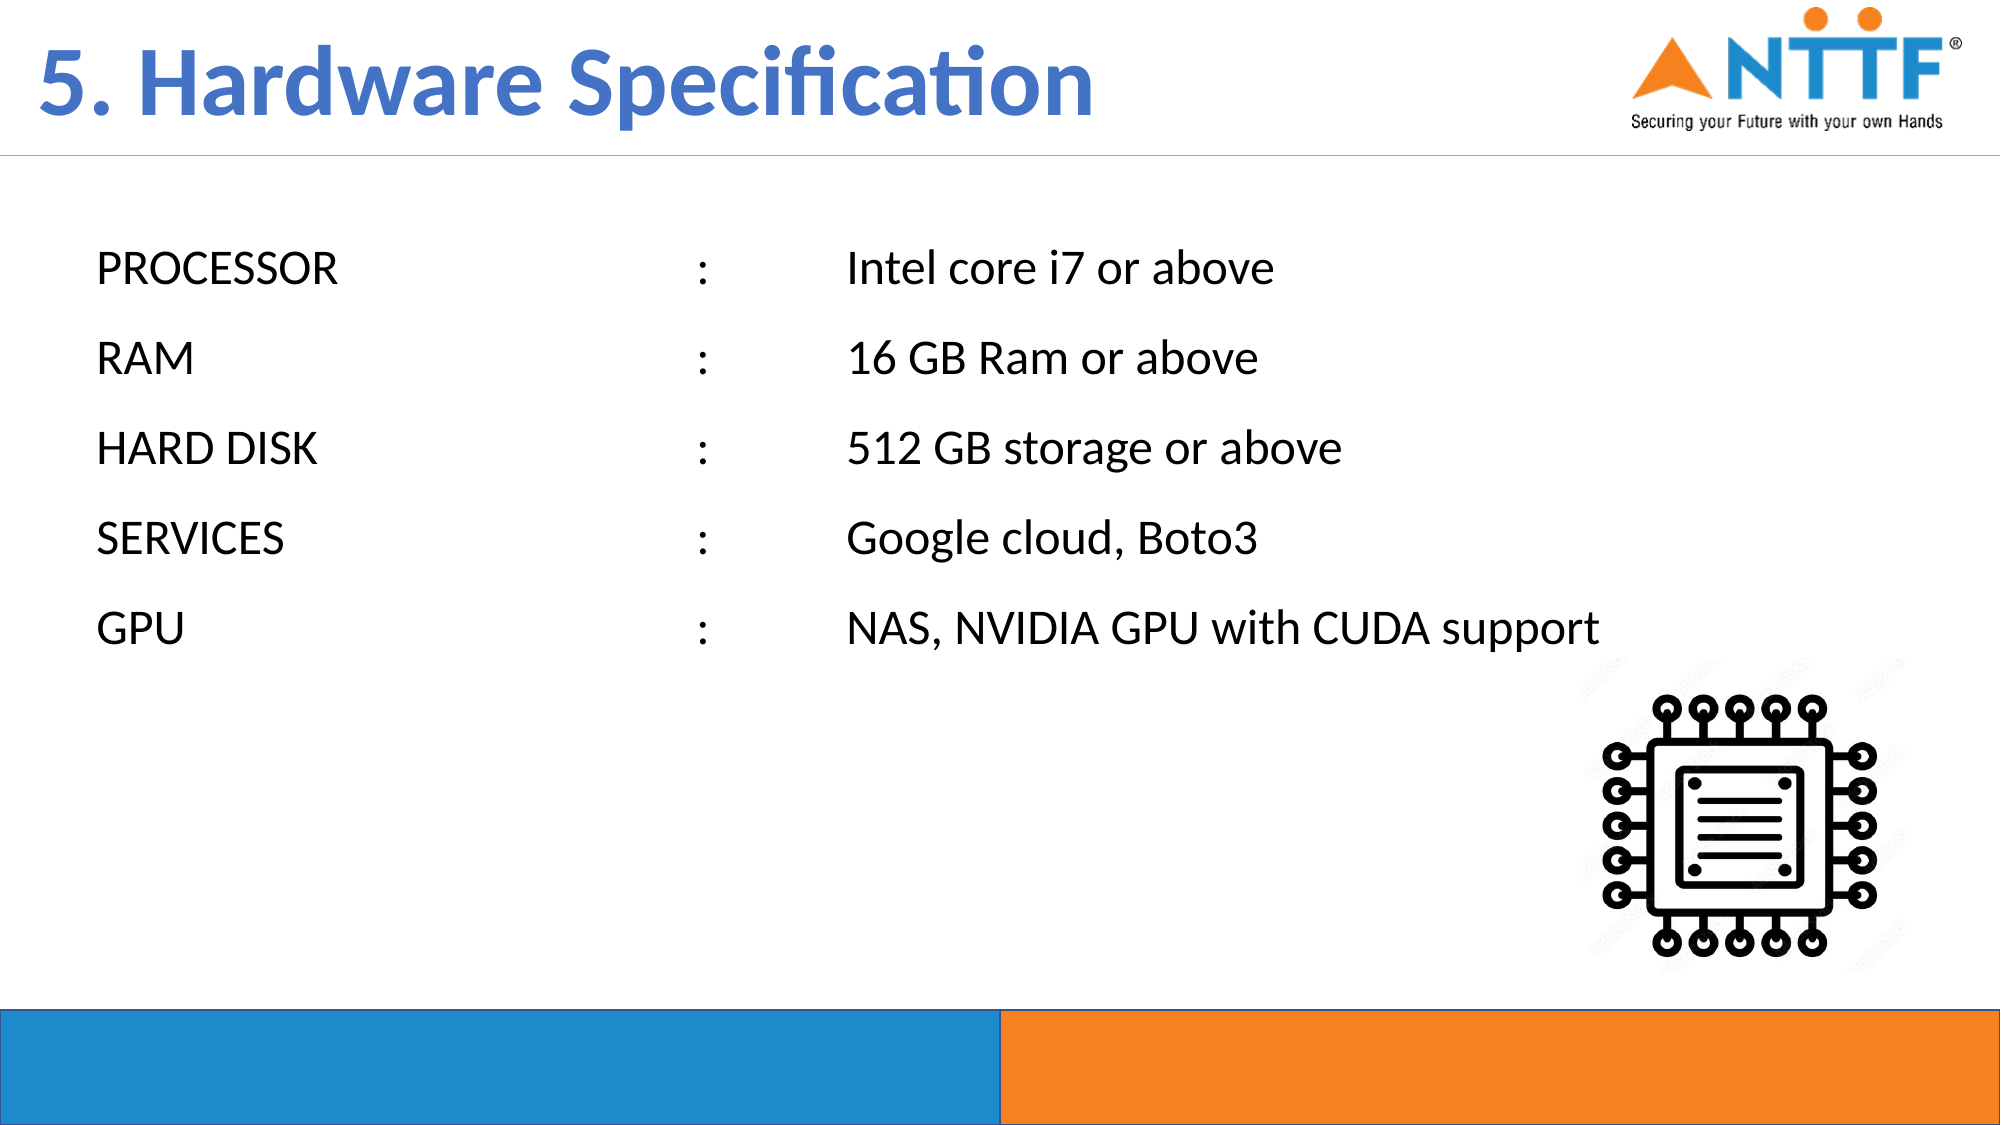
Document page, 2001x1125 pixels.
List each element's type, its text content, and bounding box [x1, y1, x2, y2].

text_box [999, 1009, 2000, 1125]
text_box 5. Hardware Specification [0, 7, 1947, 143]
text_box PROCESSOR : Intel core i7 or above RAM : 16 GB Ram or above HARD DISK : 512 GB storage or above SERVICES : Google cloud, Boto3 GPU : NAS, NVIDIA GPU with CUDA support [81, 196, 1665, 662]
picture [1631, 7, 1962, 131]
text_box [0, 1009, 999, 1125]
picture [1582, 658, 1905, 973]
